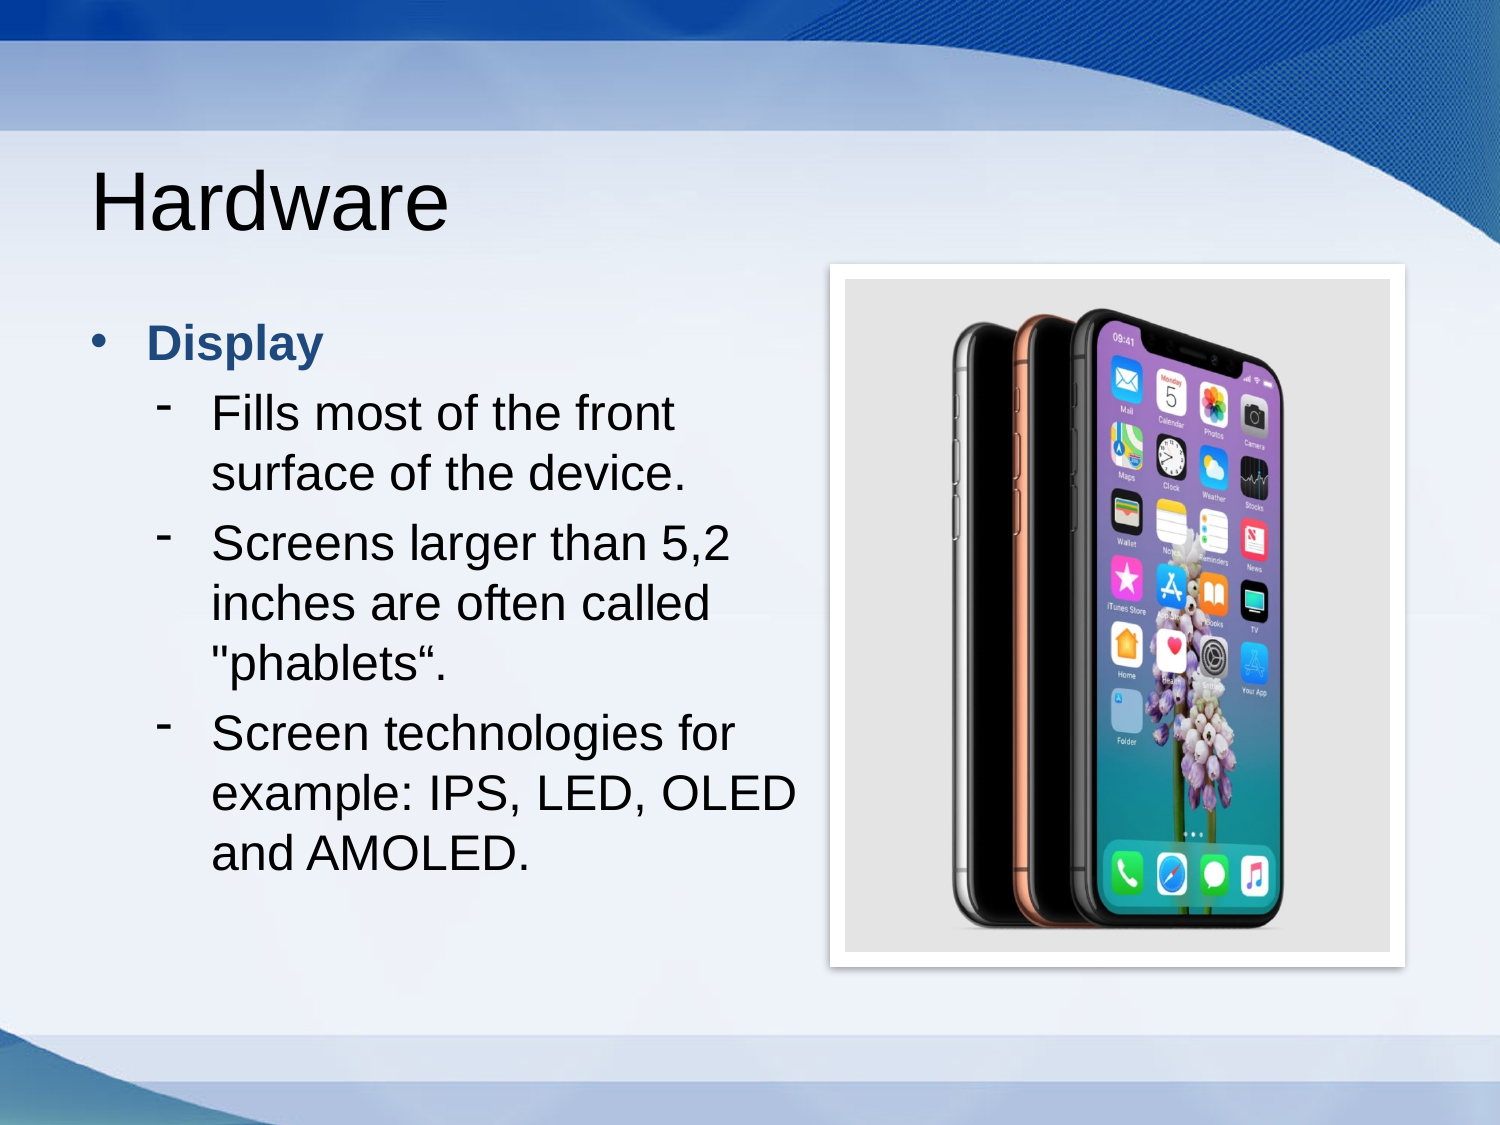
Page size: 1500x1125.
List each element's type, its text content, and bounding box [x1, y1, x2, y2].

title Hardware [75, 103, 1425, 291]
list Display Fills most of the front surface of the device. Screens larger than 5,2 inches are often called "phablets“. Screen technologies for example: IPS, LED, OLED and AMOLED. [75, 302, 824, 965]
picture [0, 0, 1500, 1125]
